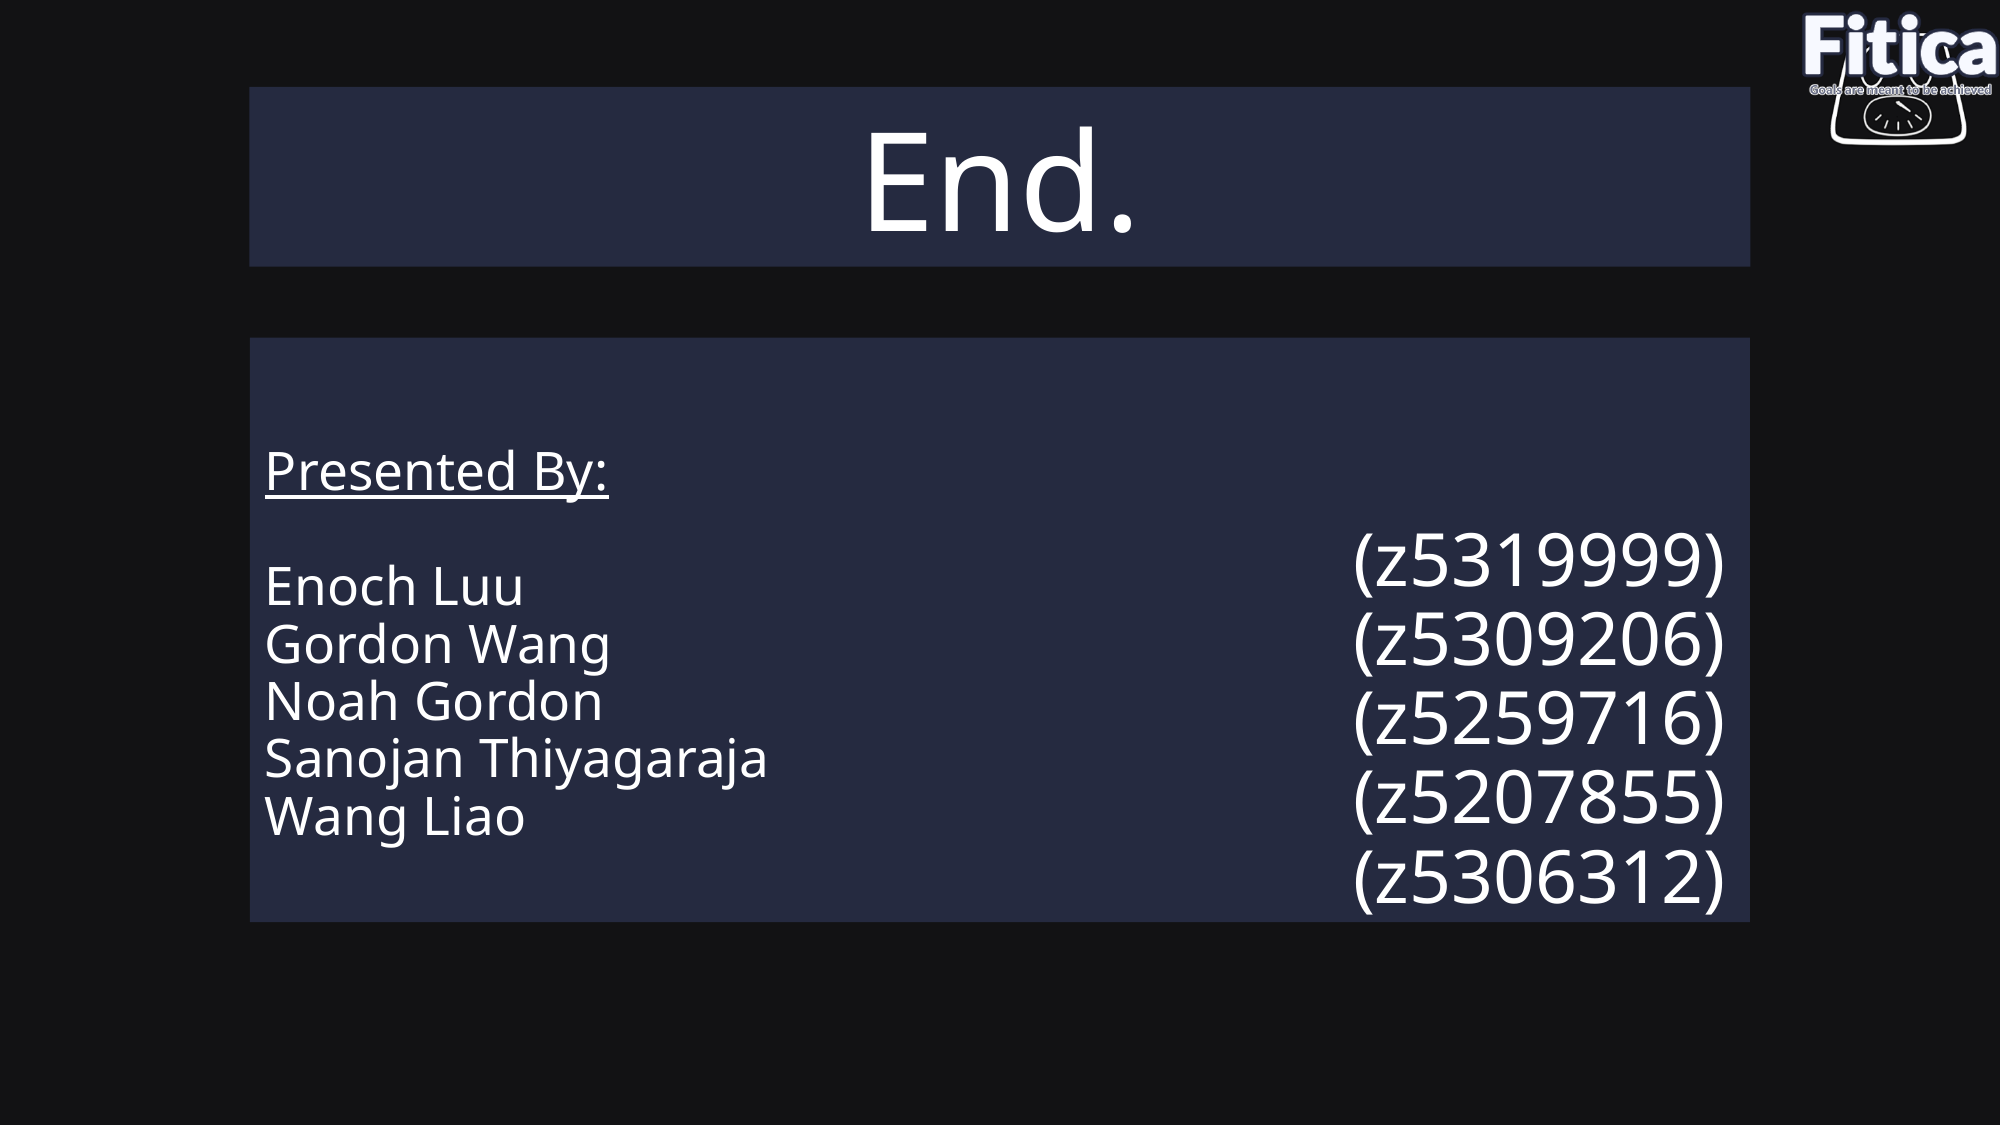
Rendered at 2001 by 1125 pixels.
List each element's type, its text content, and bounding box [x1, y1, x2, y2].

text_box End. [249, 86, 1751, 267]
title Presented By: Enoch Luu Gordon Wang Noah Gordon Sanojan Thiyagaraja Wang Liao [249, 337, 1750, 923]
picture [1800, 10, 2000, 153]
text_box (z5319999) (z5309206) (z5259716) (z5207855) (z5306312) [1338, 424, 1768, 1009]
